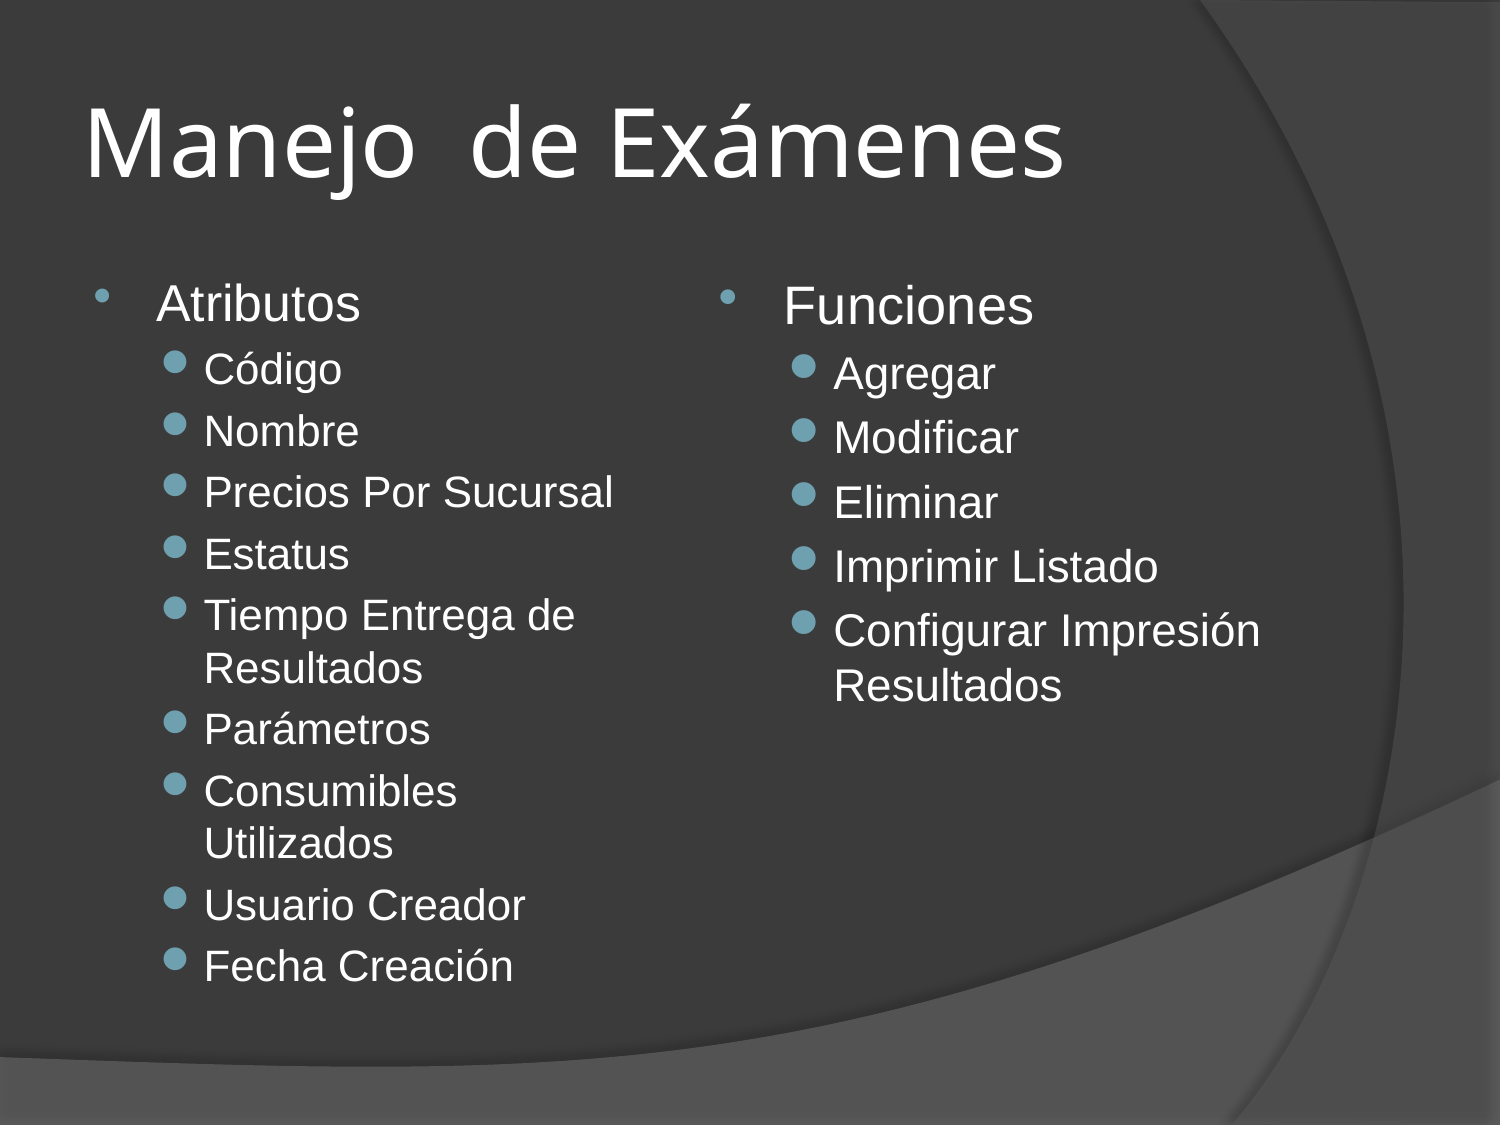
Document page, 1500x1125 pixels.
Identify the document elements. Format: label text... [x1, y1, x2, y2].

list Funciones Agregar Modificar Eliminar Imprimir Listado Configurar Impresión Resultados [699, 262, 1300, 1005]
title Manejo de Exámenes [75, 45, 1300, 233]
list Atributos Código Nombre Precios Por Sucursal Estatus Tiempo Entrega de Resultados Parámetros Consumibles Utilizados Usuario Creador Fecha Creación [75, 262, 675, 1005]
